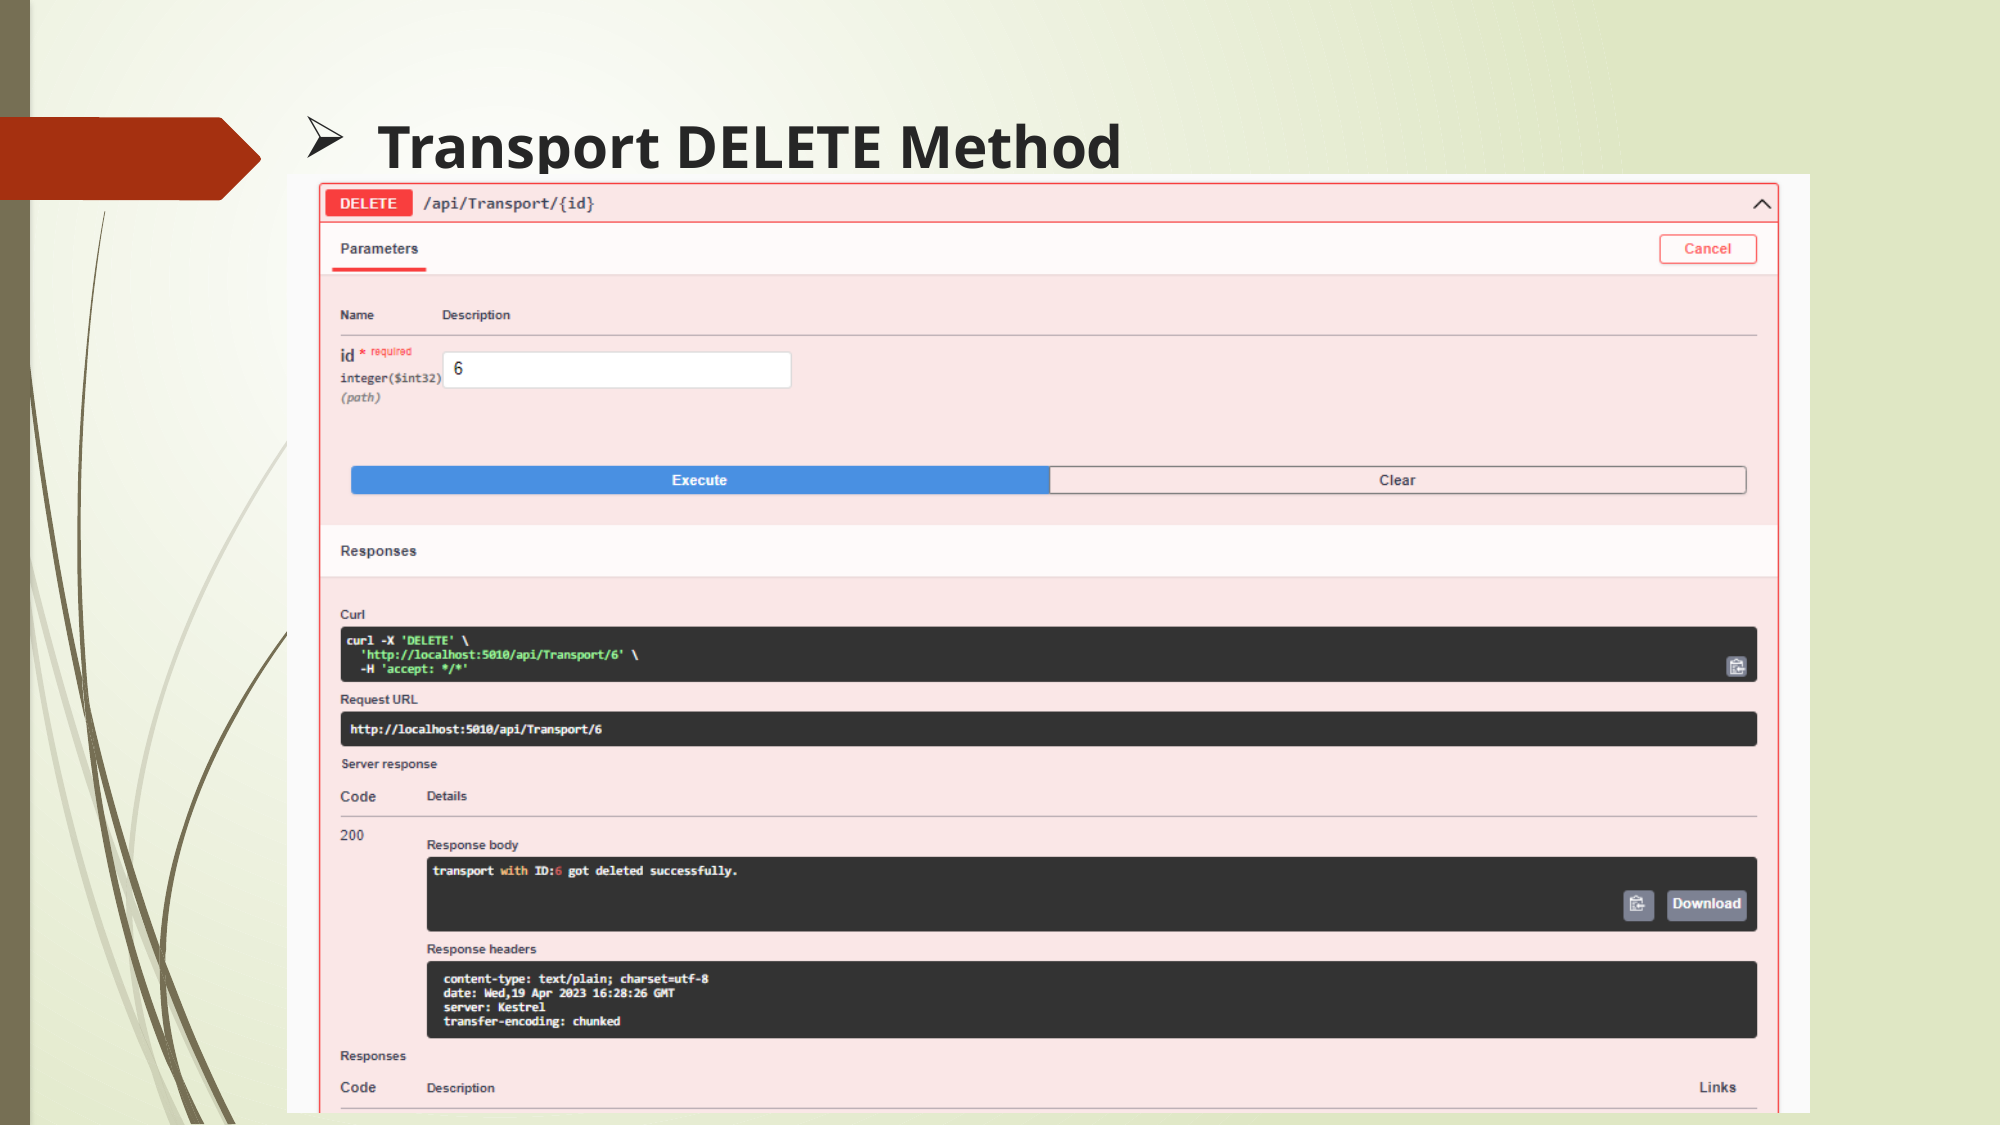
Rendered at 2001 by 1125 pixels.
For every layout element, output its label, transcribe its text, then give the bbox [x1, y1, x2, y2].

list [287, 174, 1810, 1113]
title Transport DELETE Method [287, 102, 1888, 200]
